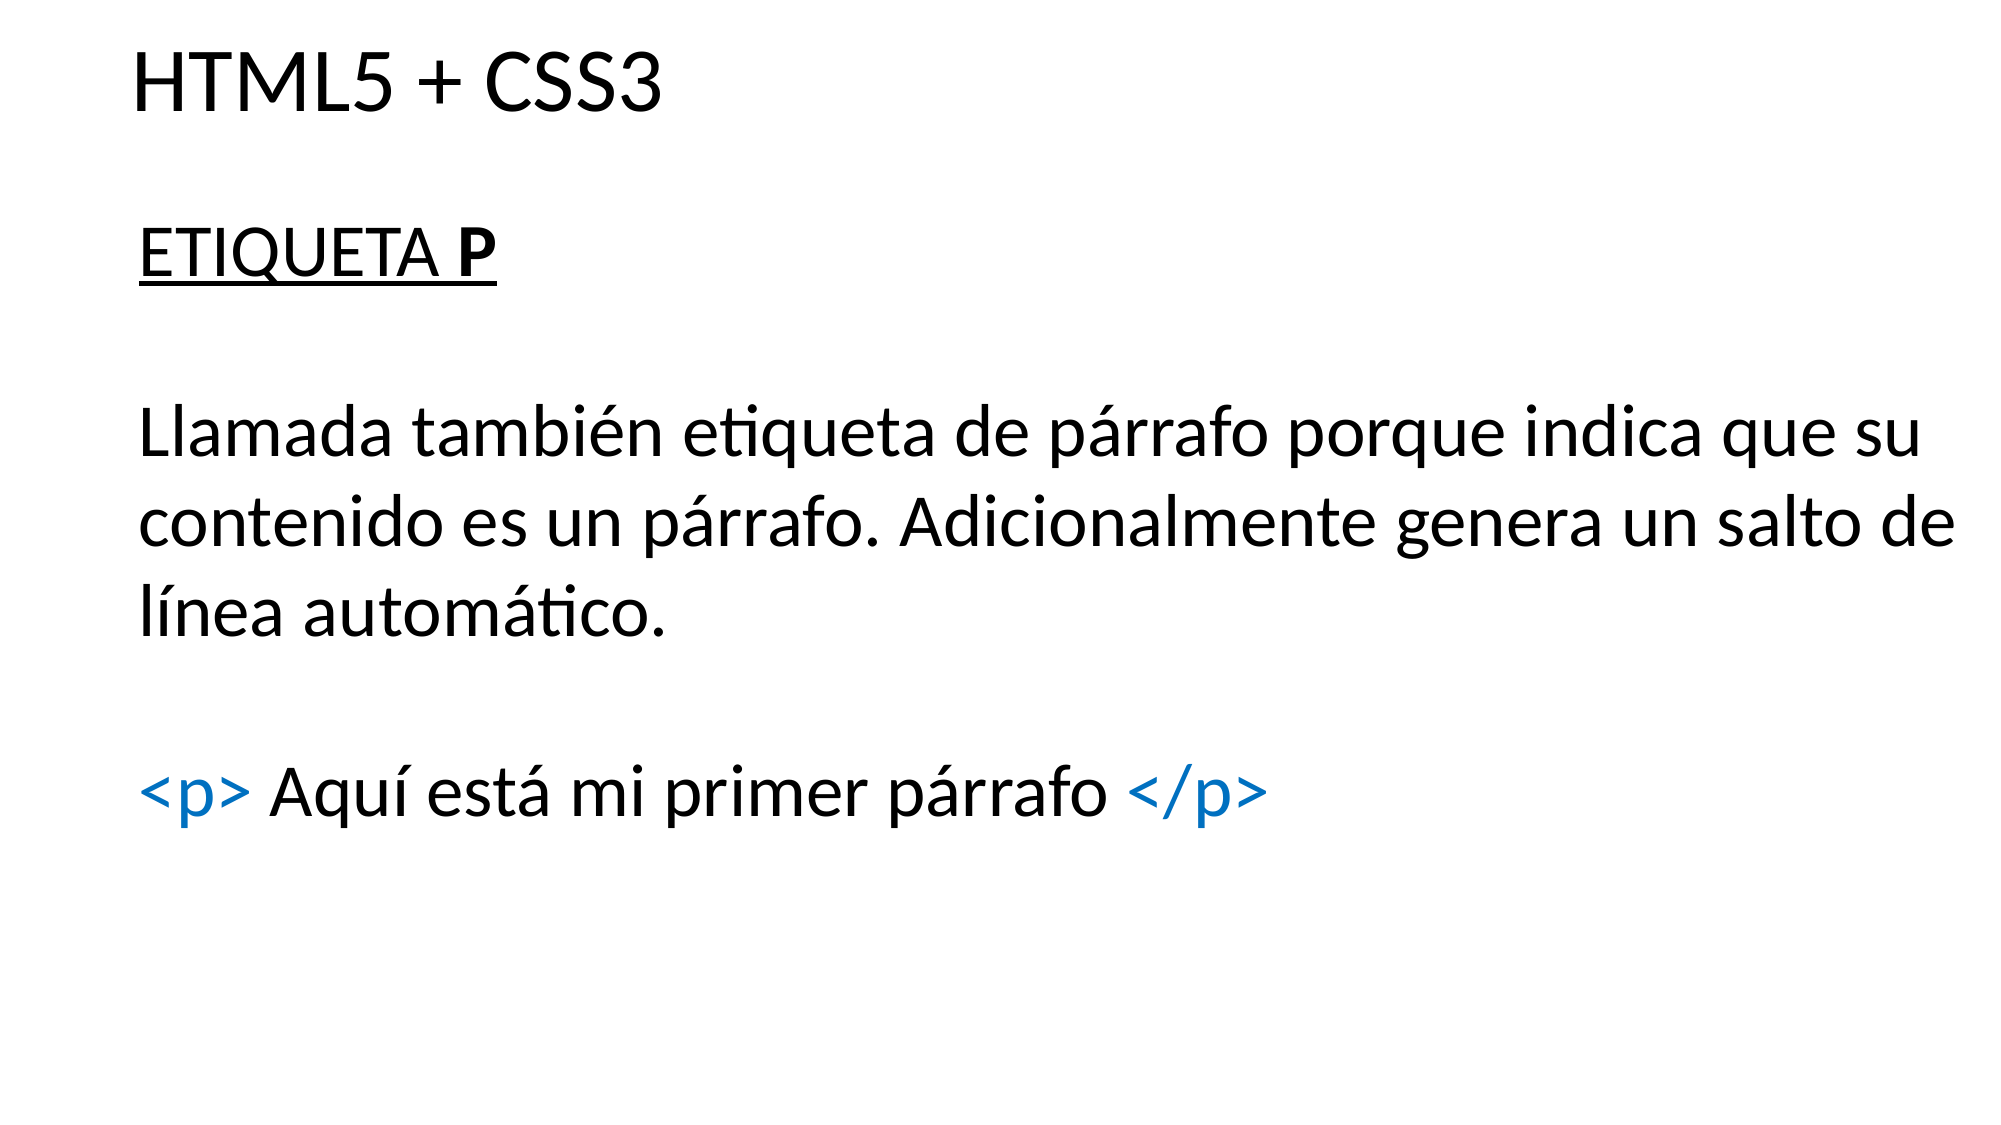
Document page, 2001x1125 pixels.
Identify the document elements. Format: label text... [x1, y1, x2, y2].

text_box HTML5 + CSS3 [117, 12, 680, 137]
text_box ETIQUETA P Llamada también etiqueta de párrafo porque indica que su contenido es un párrafo. Adicionalmente genera un salto de línea automático. <p> Aquí está mi primer párrafo </p> [124, 194, 1974, 839]
